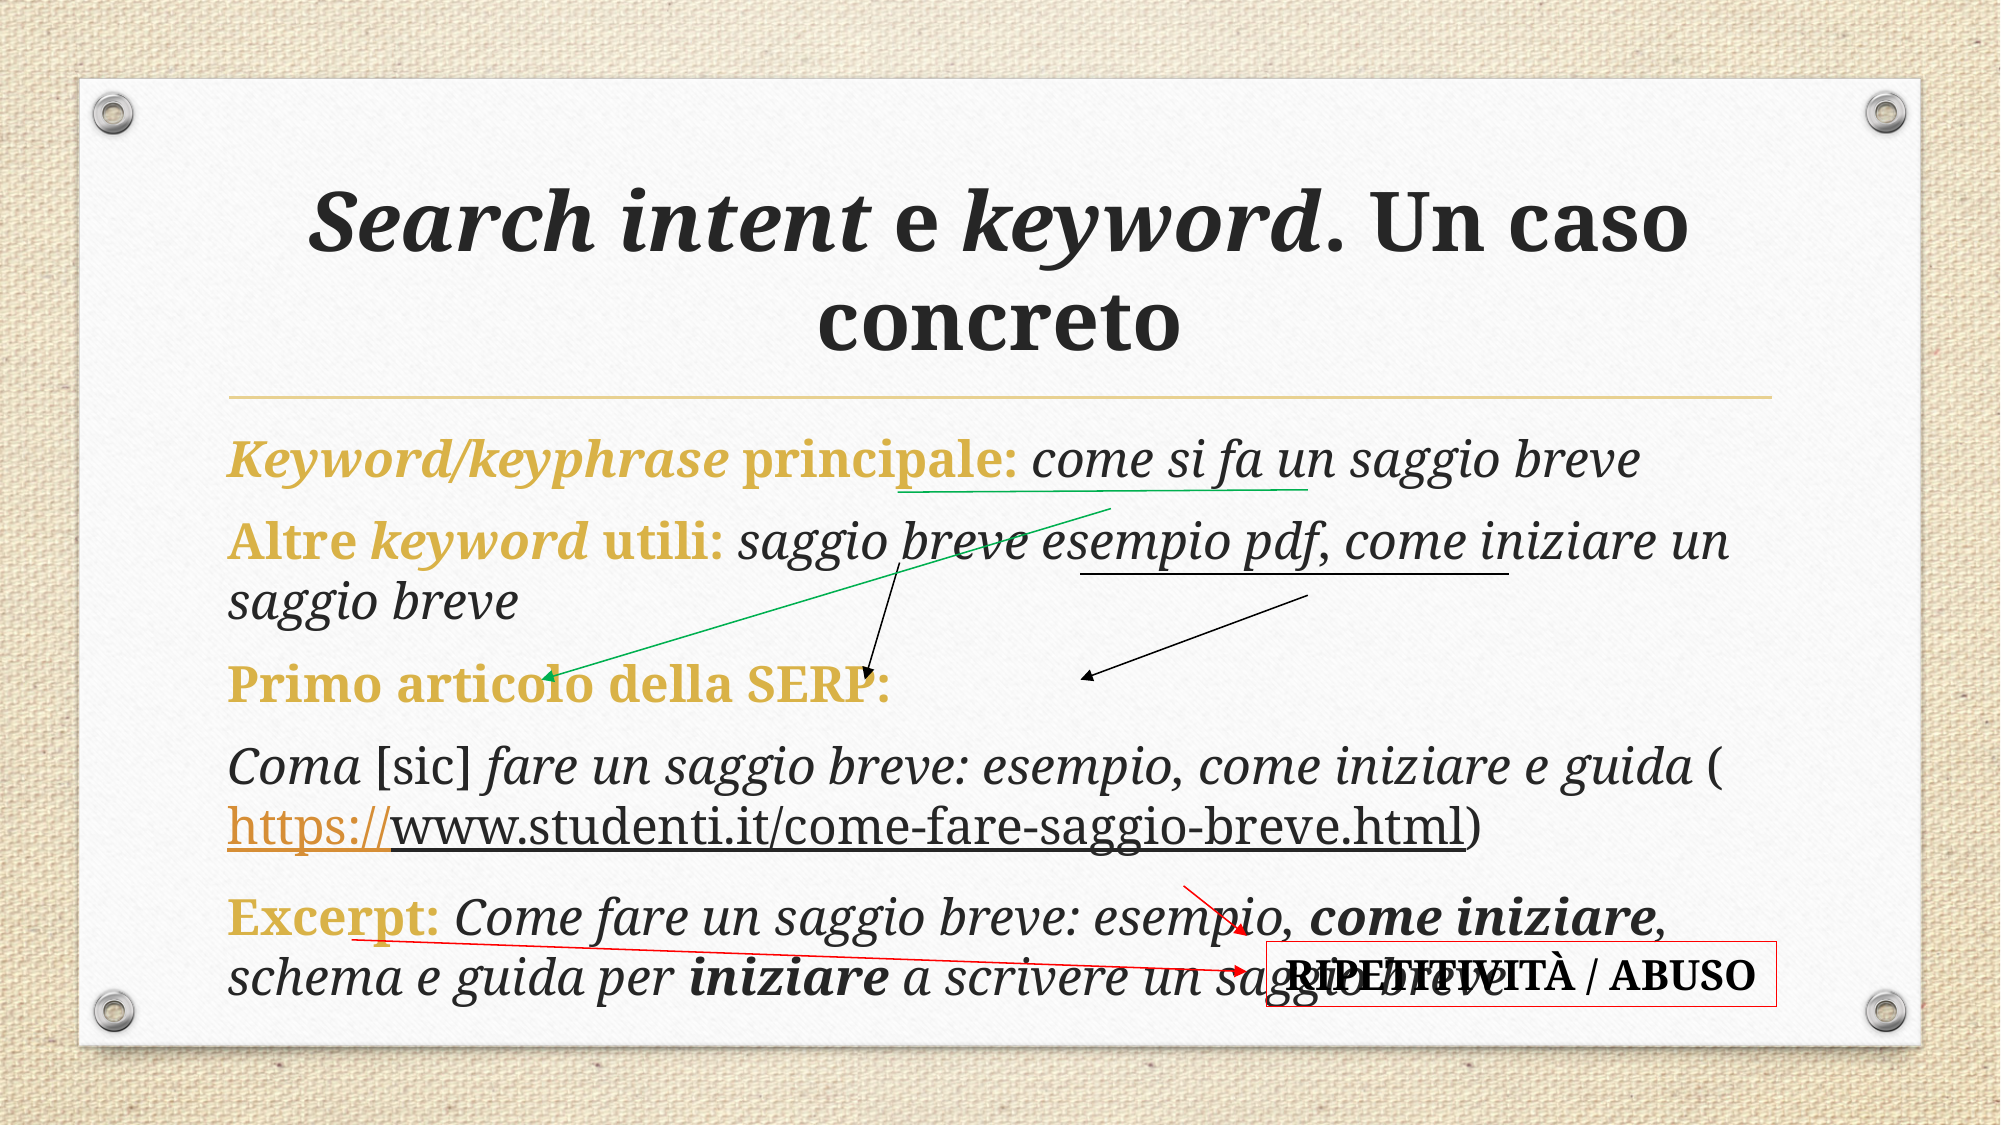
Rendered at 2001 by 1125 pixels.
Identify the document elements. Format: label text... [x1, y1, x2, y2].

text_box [1183, 885, 1248, 937]
text_box RIPETITIVITÀ / ABUSO [1266, 941, 1777, 1007]
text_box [541, 508, 1112, 680]
picture [0, 0, 2001, 1125]
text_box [1112, 595, 1308, 680]
title Search intent e keyword. Un caso concreto [212, 161, 1788, 375]
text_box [351, 939, 1248, 972]
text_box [897, 489, 1308, 493]
list Keyword/keyphrase principale: come si fa un saggio breve Altre keyword utili: saggio breve esempio pdf, come iniziare un saggio breve Primo articolo della SERP: Coma [sic] fare un saggio breve: esempio, come iniziare e guida (https://www.studenti.it/come-fare-saggio-breve.html) Excerpt: Come fare un saggio breve: esempio, come iniziare, schema e guida per iniziare a scrivere un saggio breve [212, 419, 1788, 964]
